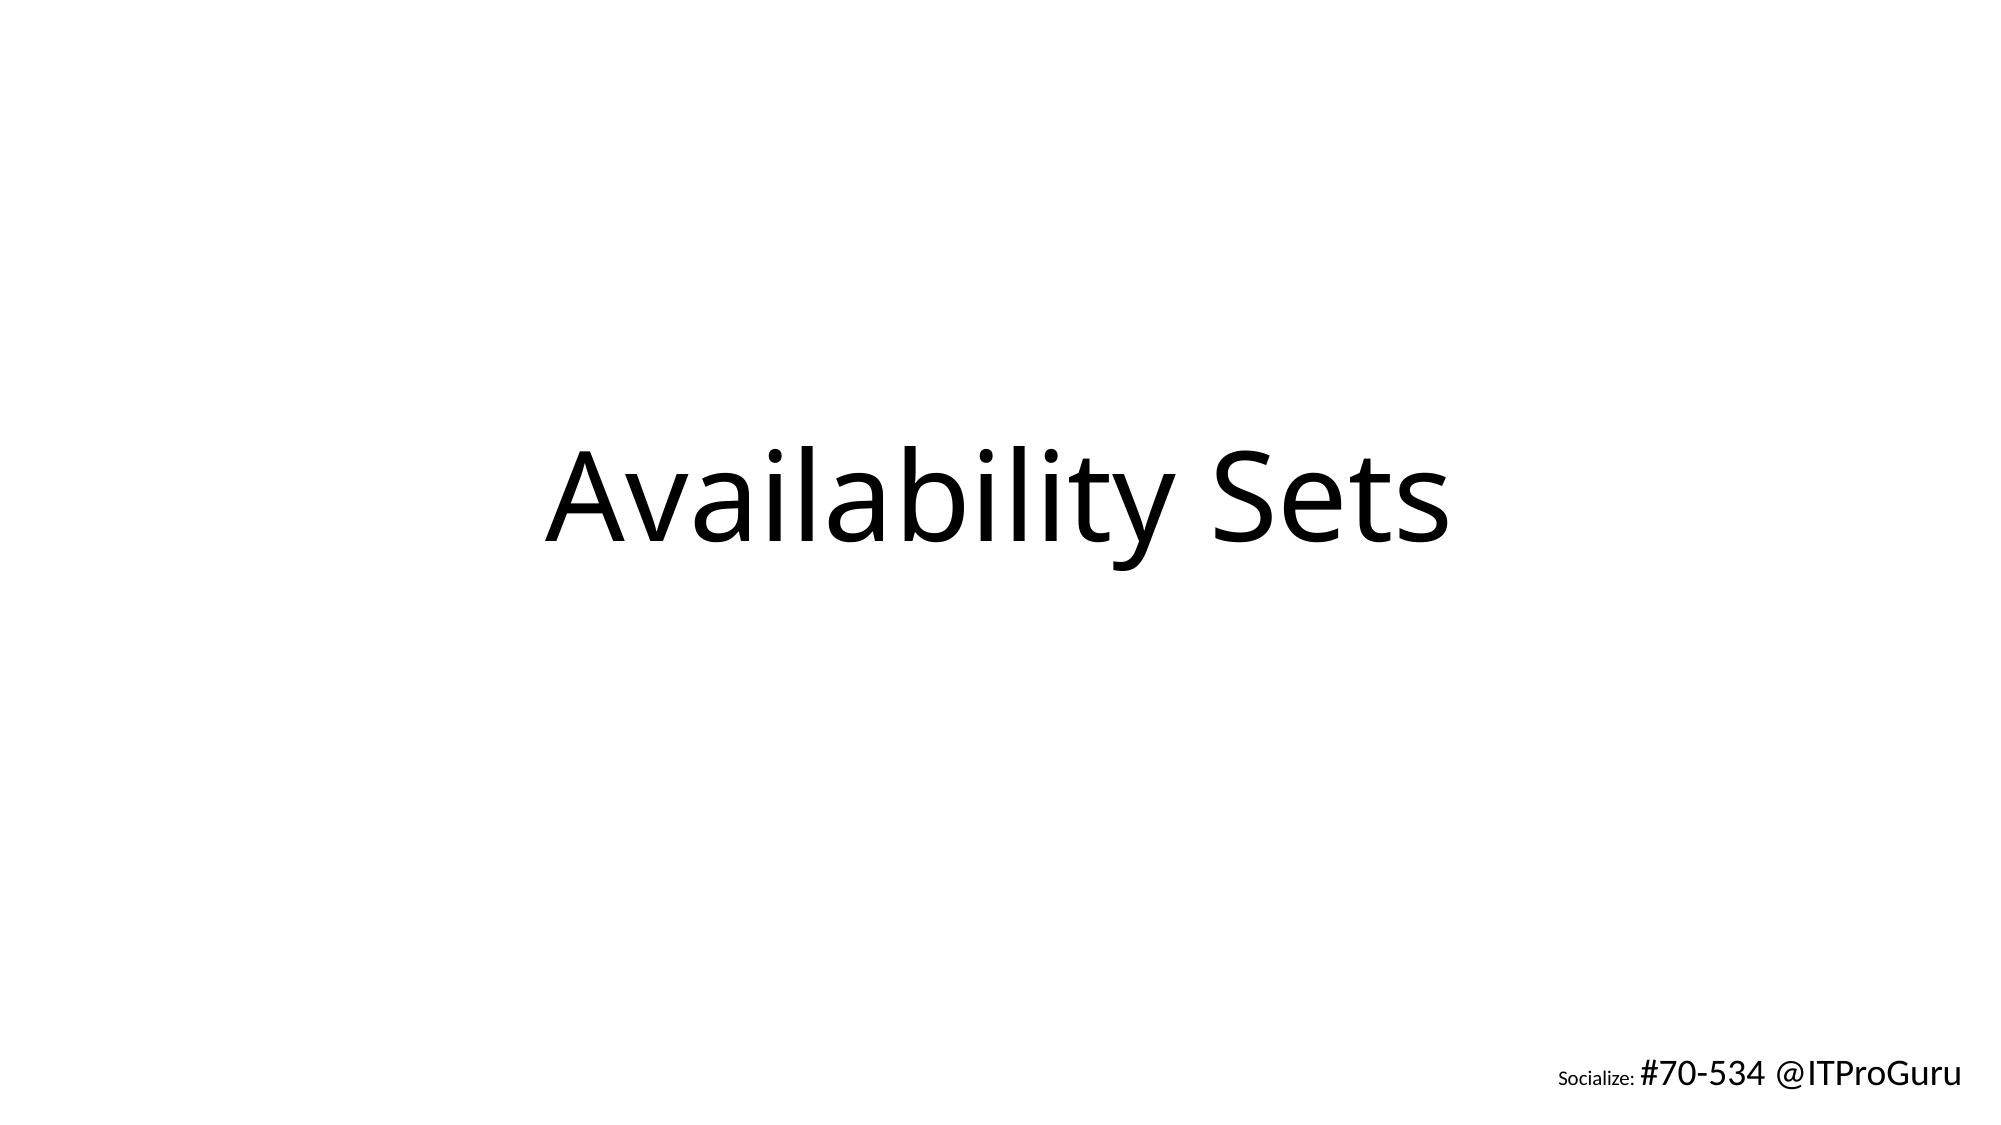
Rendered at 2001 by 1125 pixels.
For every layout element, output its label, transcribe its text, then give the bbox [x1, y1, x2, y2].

title Availability Sets [249, 184, 1750, 576]
